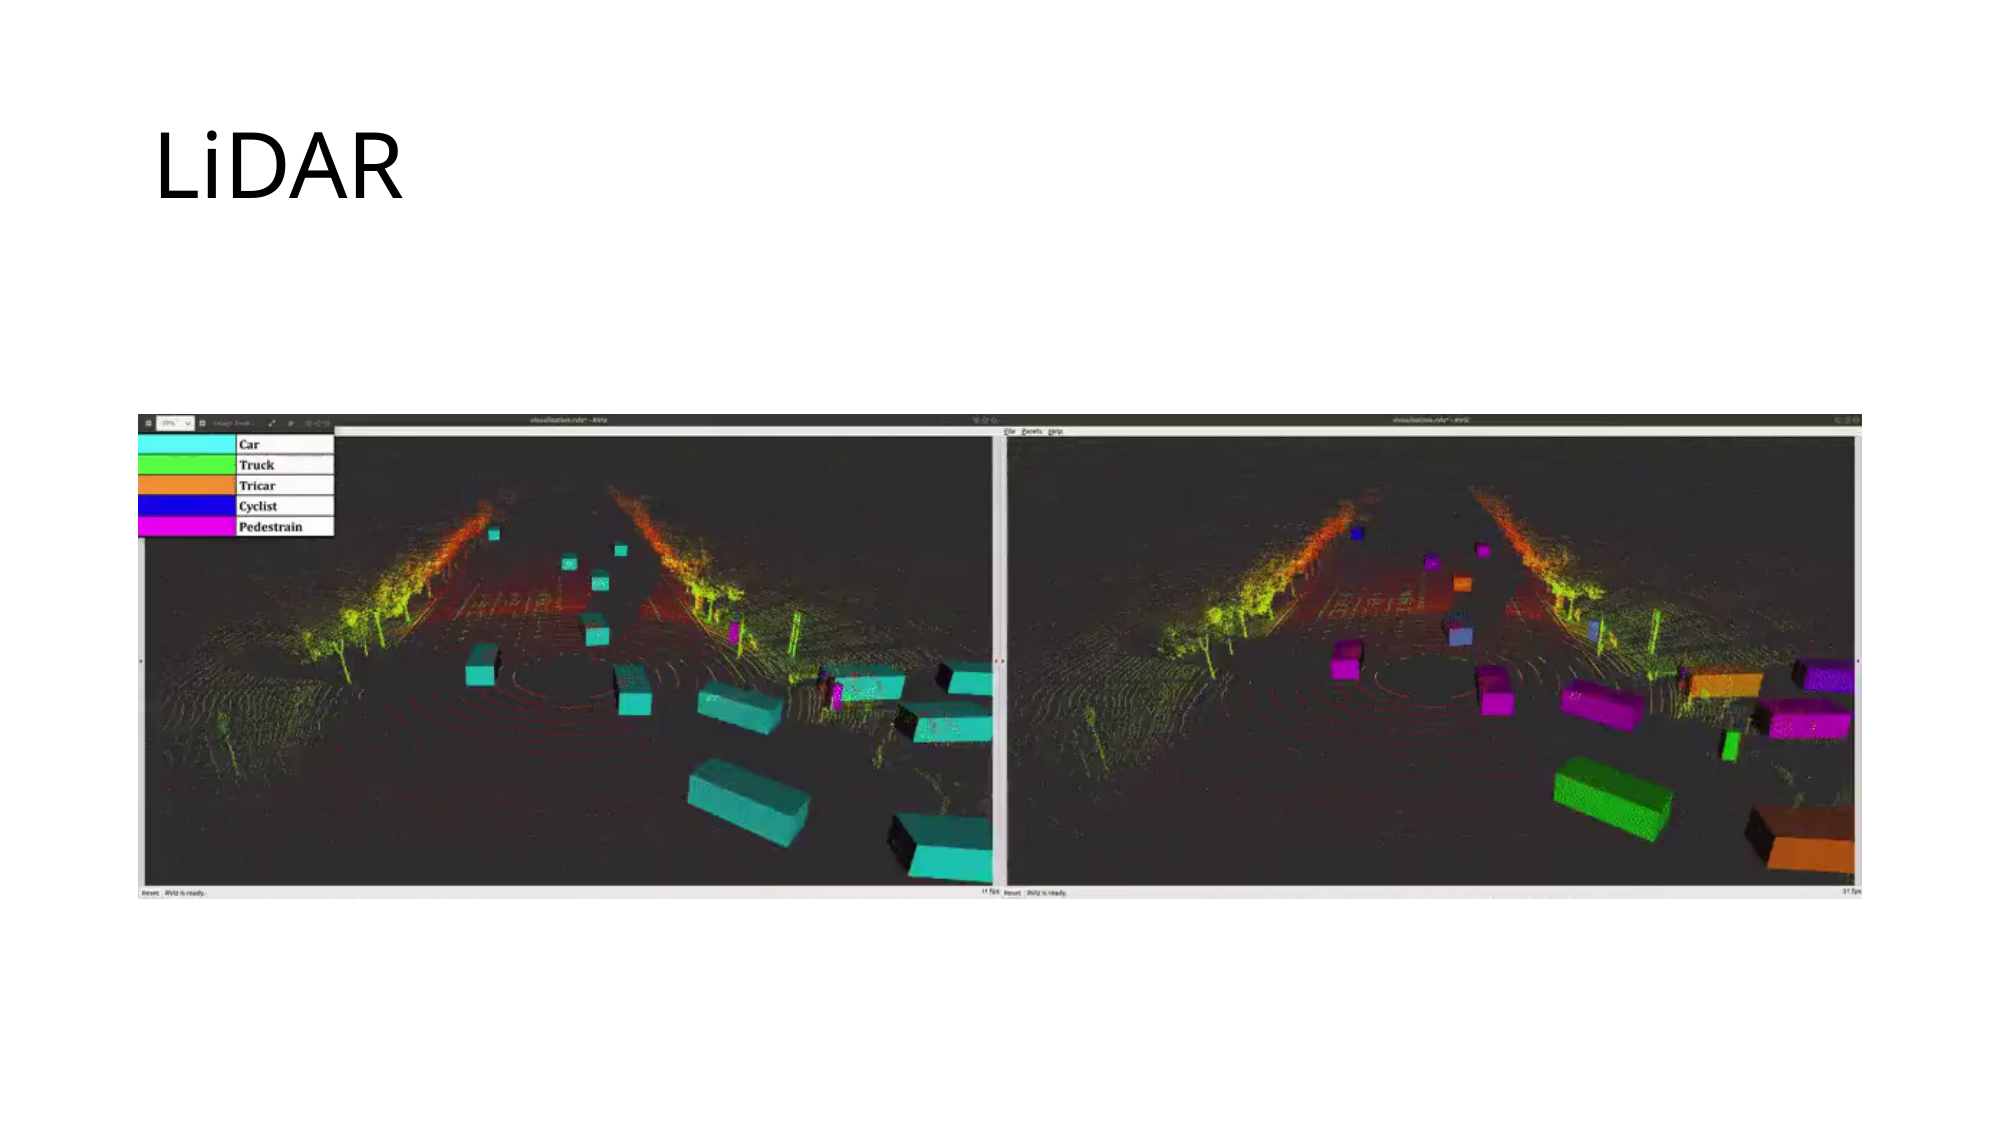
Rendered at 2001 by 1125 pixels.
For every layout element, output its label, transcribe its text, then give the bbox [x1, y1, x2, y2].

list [137, 413, 1863, 900]
title LiDAR [137, 59, 1863, 278]
